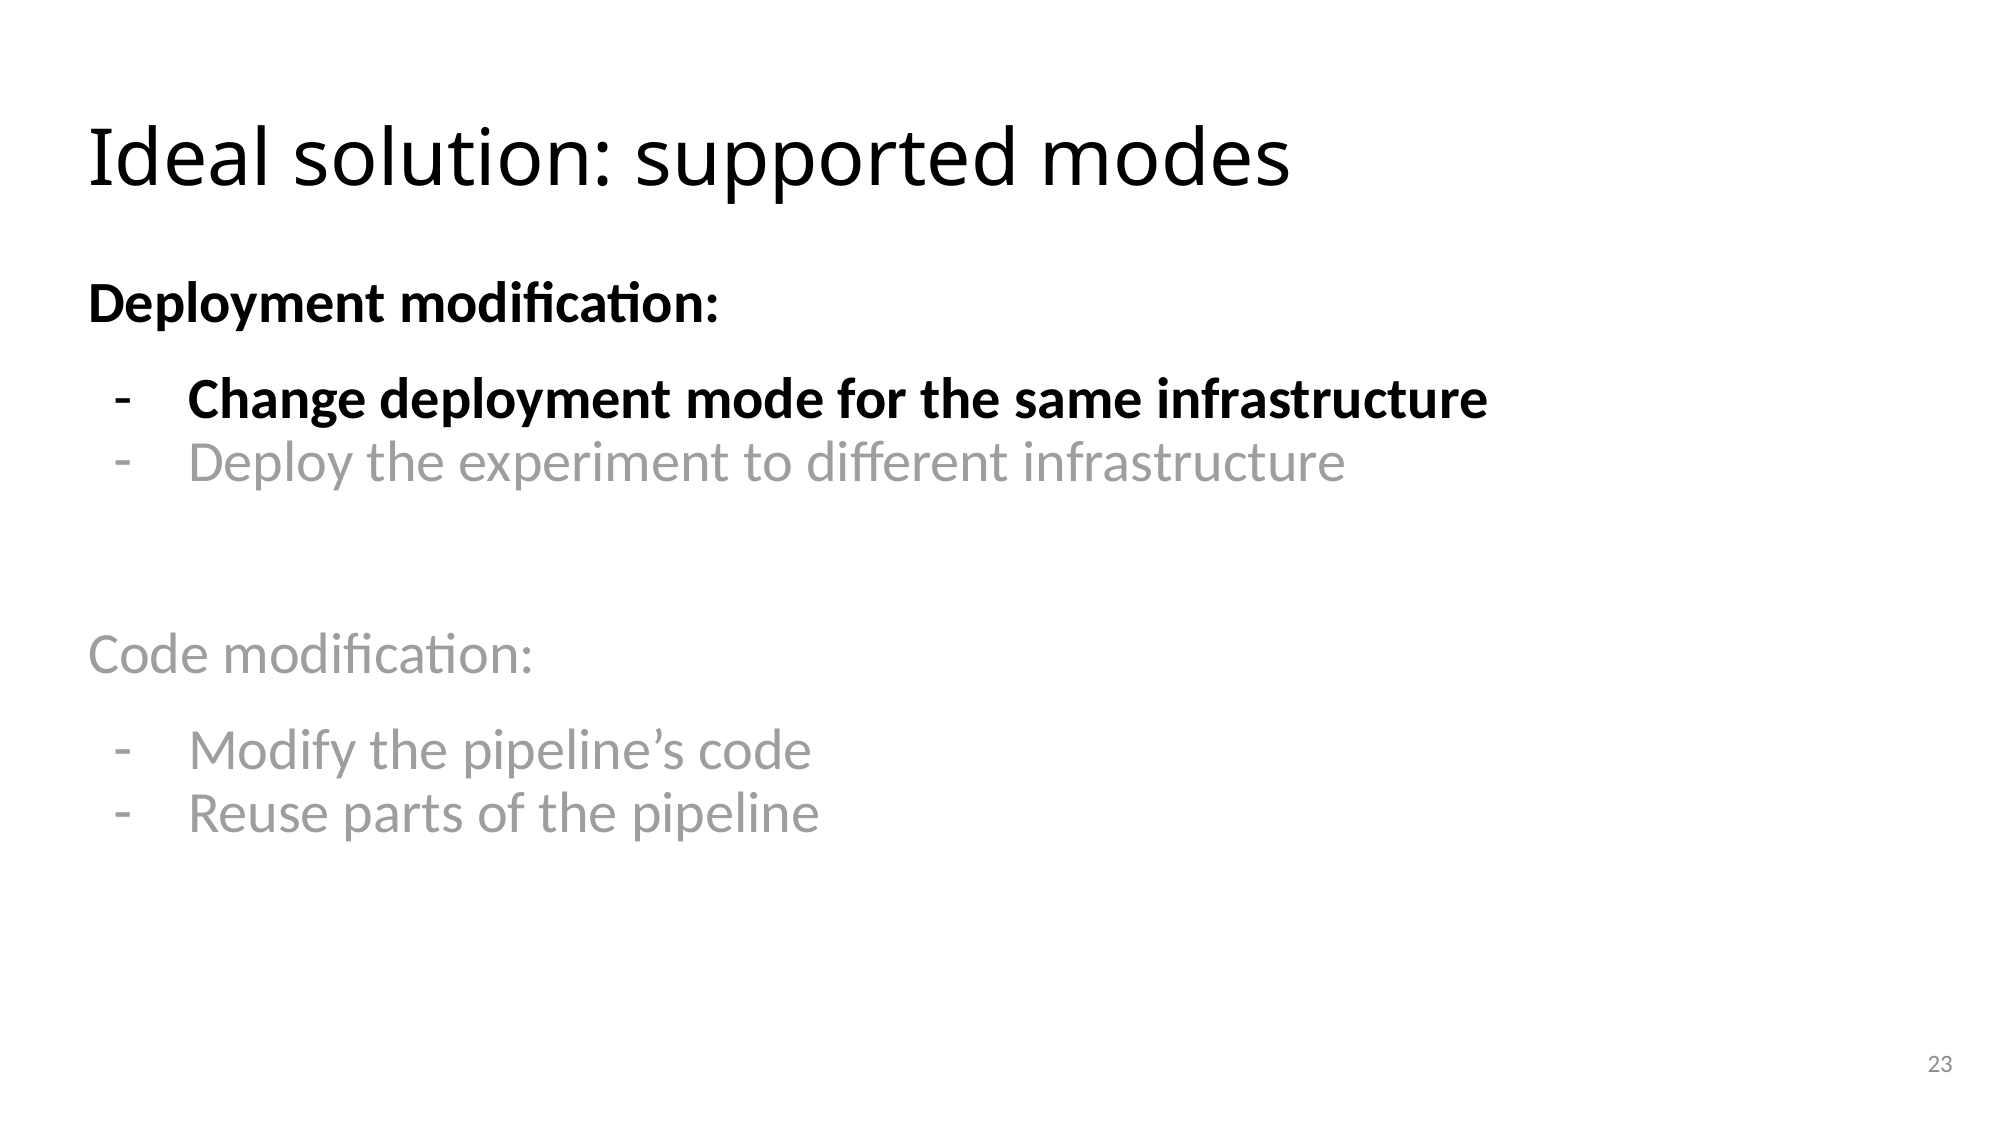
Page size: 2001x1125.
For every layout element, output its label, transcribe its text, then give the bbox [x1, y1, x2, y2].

slide_number 23 [1853, 1019, 1974, 1106]
list Deployment modification: Change deployment mode for the same infrastructure Deploy the experiment to different infrastructure Code modification: Modify the pipeline’s code Reuse parts of the pipeline [68, 252, 1932, 1000]
title Ideal solution: supported modes [68, 97, 1932, 223]
